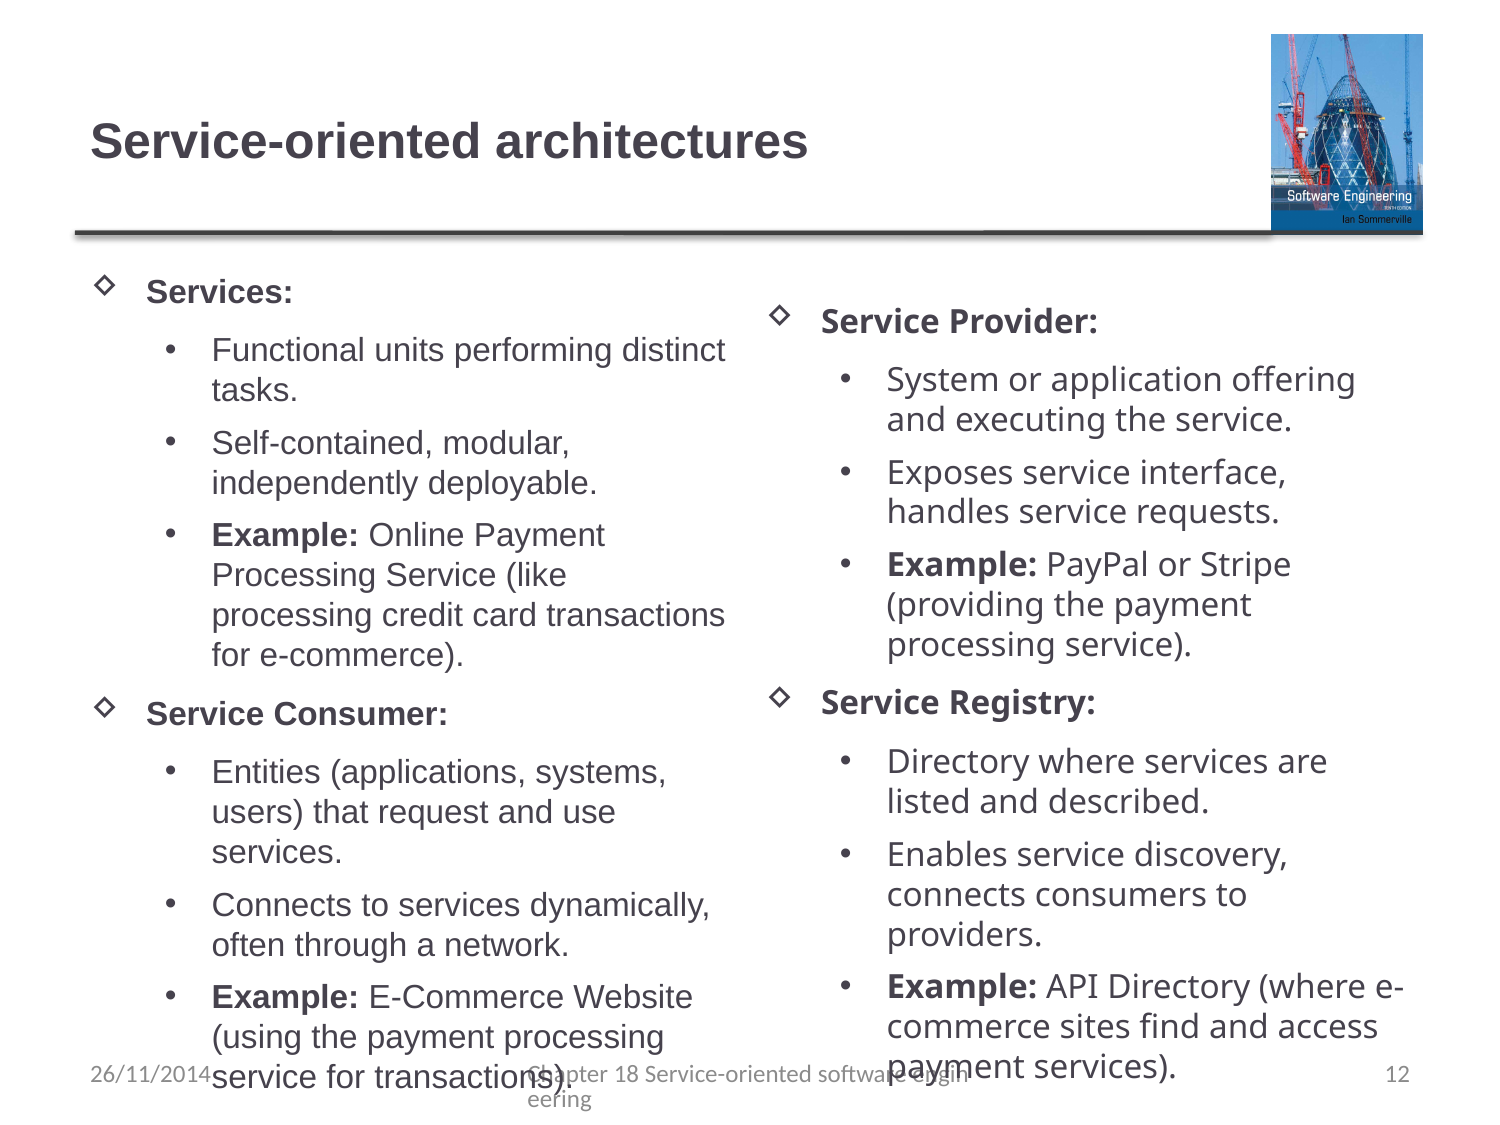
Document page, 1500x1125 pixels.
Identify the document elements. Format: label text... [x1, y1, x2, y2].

list Services: Functional units performing distinct tasks. Self-contained, modular, independently deployable. Example: Online Payment Processing Service (like processing credit card transactions for e-commerce). Service Consumer: Entities (applications, systems, users) that request and use services. Connects to services dynamically, often through a network. Example: E-Commerce Website (using the payment processing service for transactions). [75, 262, 750, 1005]
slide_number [75, 1042, 425, 1103]
slide_number 12 [1074, 1042, 1425, 1103]
picture [1271, 34, 1423, 230]
footer Chapter 18 Service-oriented software engineering [512, 1042, 988, 1103]
text_box Service Provider: System or application offering and executing the service. Exposes service interface, handles service requests. Example: PayPal or Stripe (providing the payment processing service). Service Registry: Directory where services are listed and described. Enables service discovery, connects consumers to providers. Example: API Directory (where e-commerce sites find and access payment services). [749, 292, 1425, 1035]
title Service-oriented architectures [74, 44, 1272, 233]
